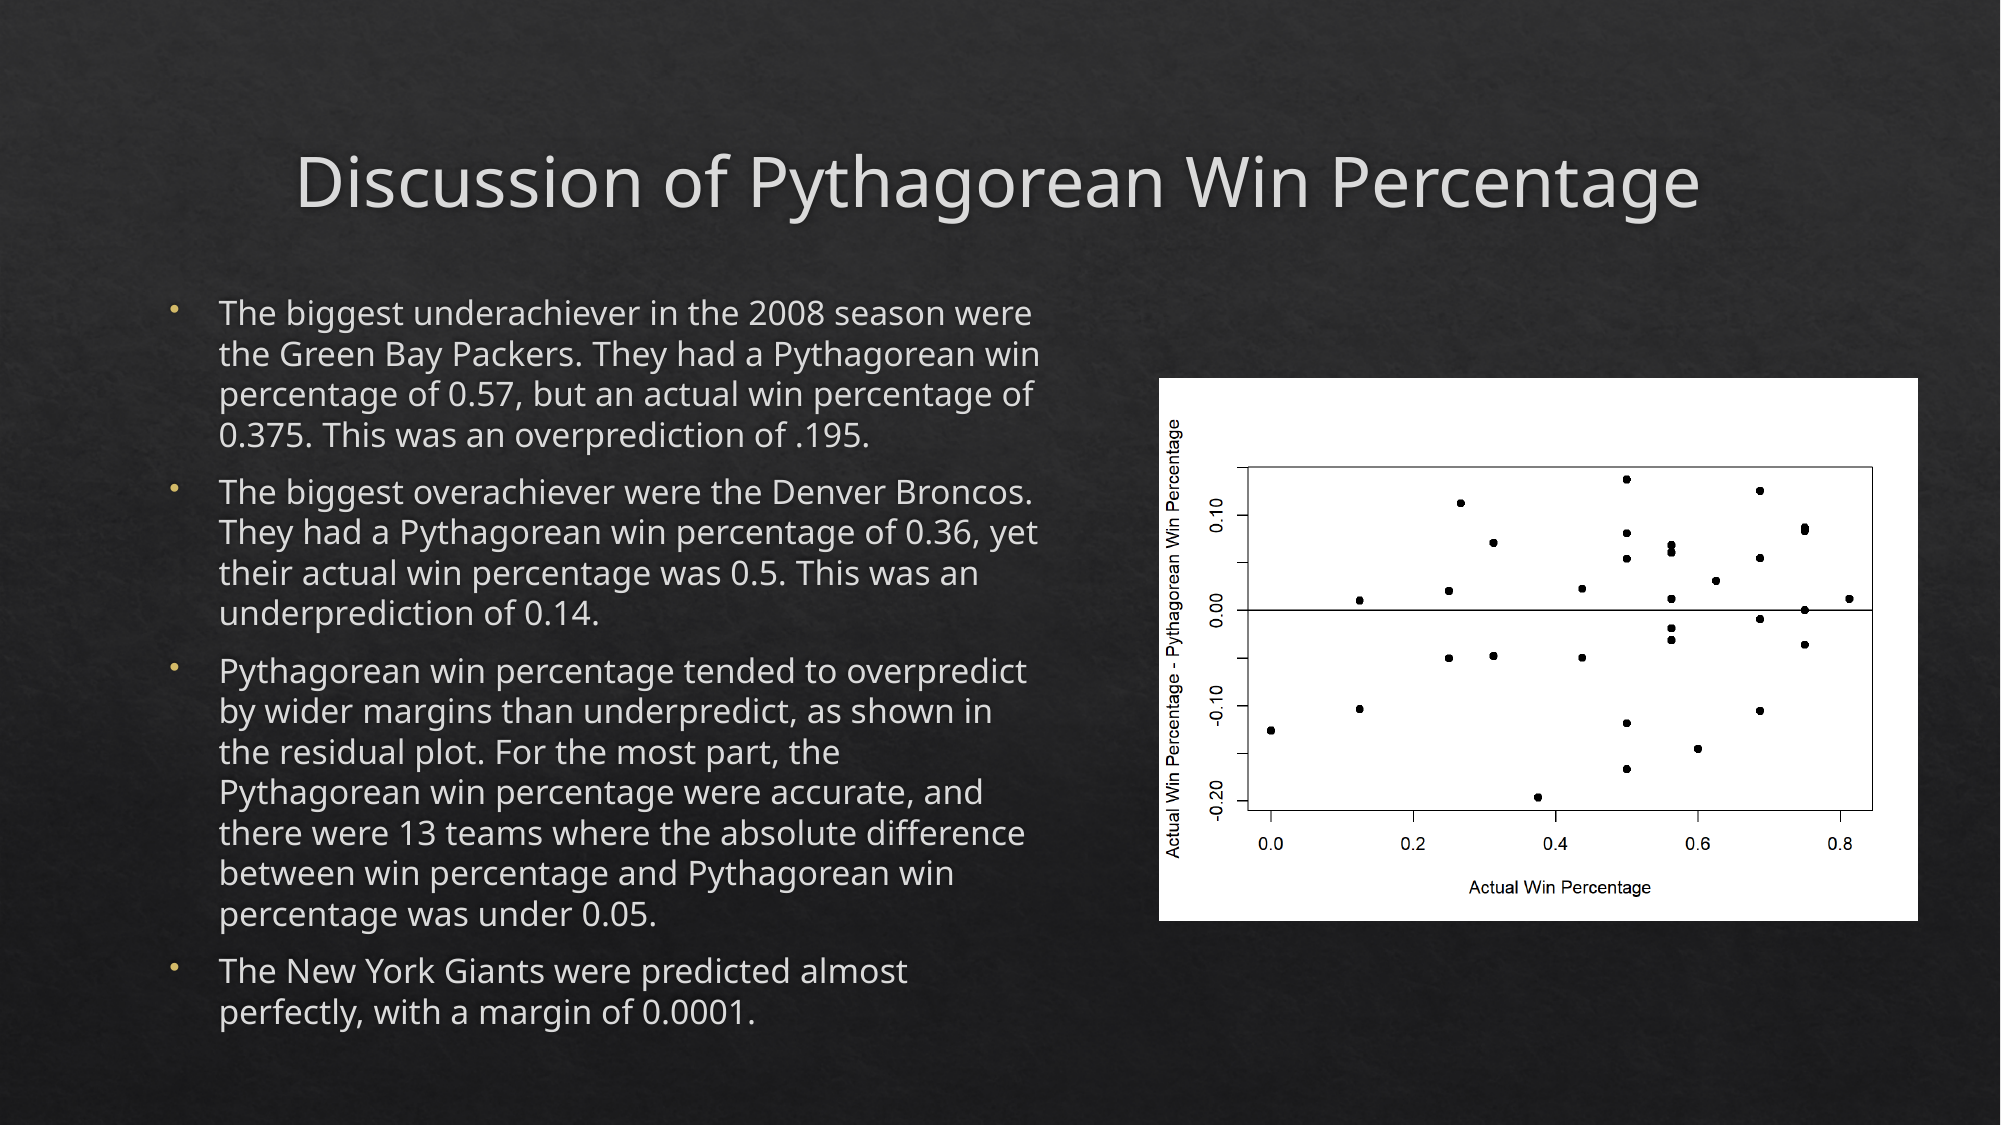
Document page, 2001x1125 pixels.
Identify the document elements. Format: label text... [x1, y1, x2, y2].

title Discussion of Pythagorean Win Percentage [149, 99, 1849, 260]
picture [1158, 378, 1918, 921]
list The biggest underachiever in the 2008 season were the Green Bay Packers. They had a Pythagorean win percentage of 0.57, but an actual win percentage of 0.375. This was an overprediction of .195. The biggest overachiever were the Denver Broncos. They had a Pythagorean win percentage of 0.36, yet their actual win percentage was 0.5. This was an underprediction of 0.14. Pythagorean win percentage tended to overpredict by wider margins than underpredict, as shown in the residual plot. For the most part, the Pythagorean win percentage were accurate, and there were 13 teams where the absolute difference between win percentage and Pythagorean win percentage was under 0.05. The New York Giants were predicted almost perfectly, with a margin of 0.0001. [149, 284, 1060, 1061]
